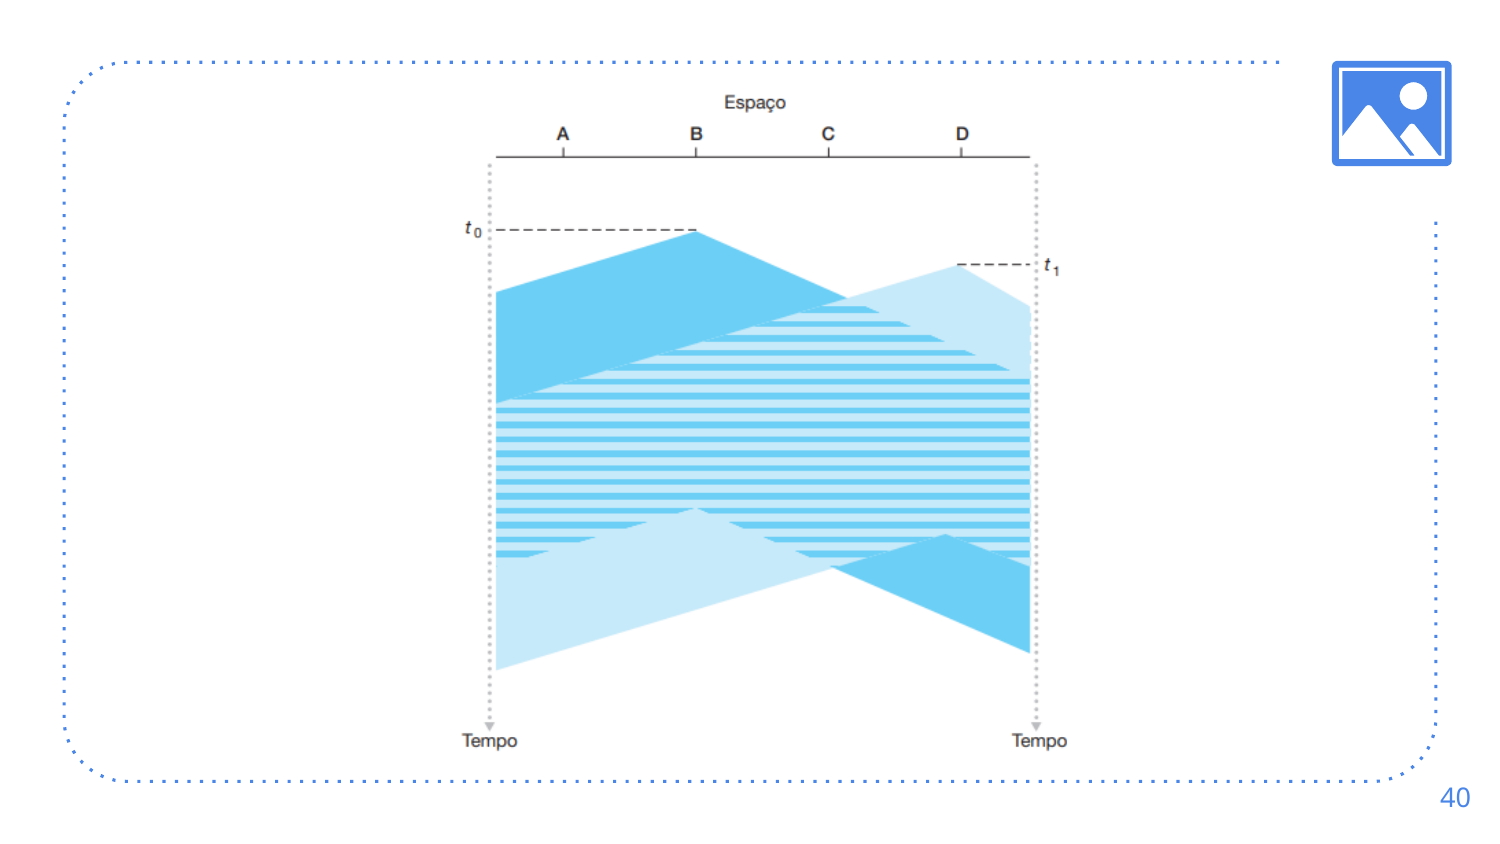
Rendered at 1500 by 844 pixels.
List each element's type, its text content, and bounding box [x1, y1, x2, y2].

slide_number ‹#› [1411, 753, 1500, 844]
picture [455, 73, 1089, 769]
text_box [1331, 60, 1452, 167]
